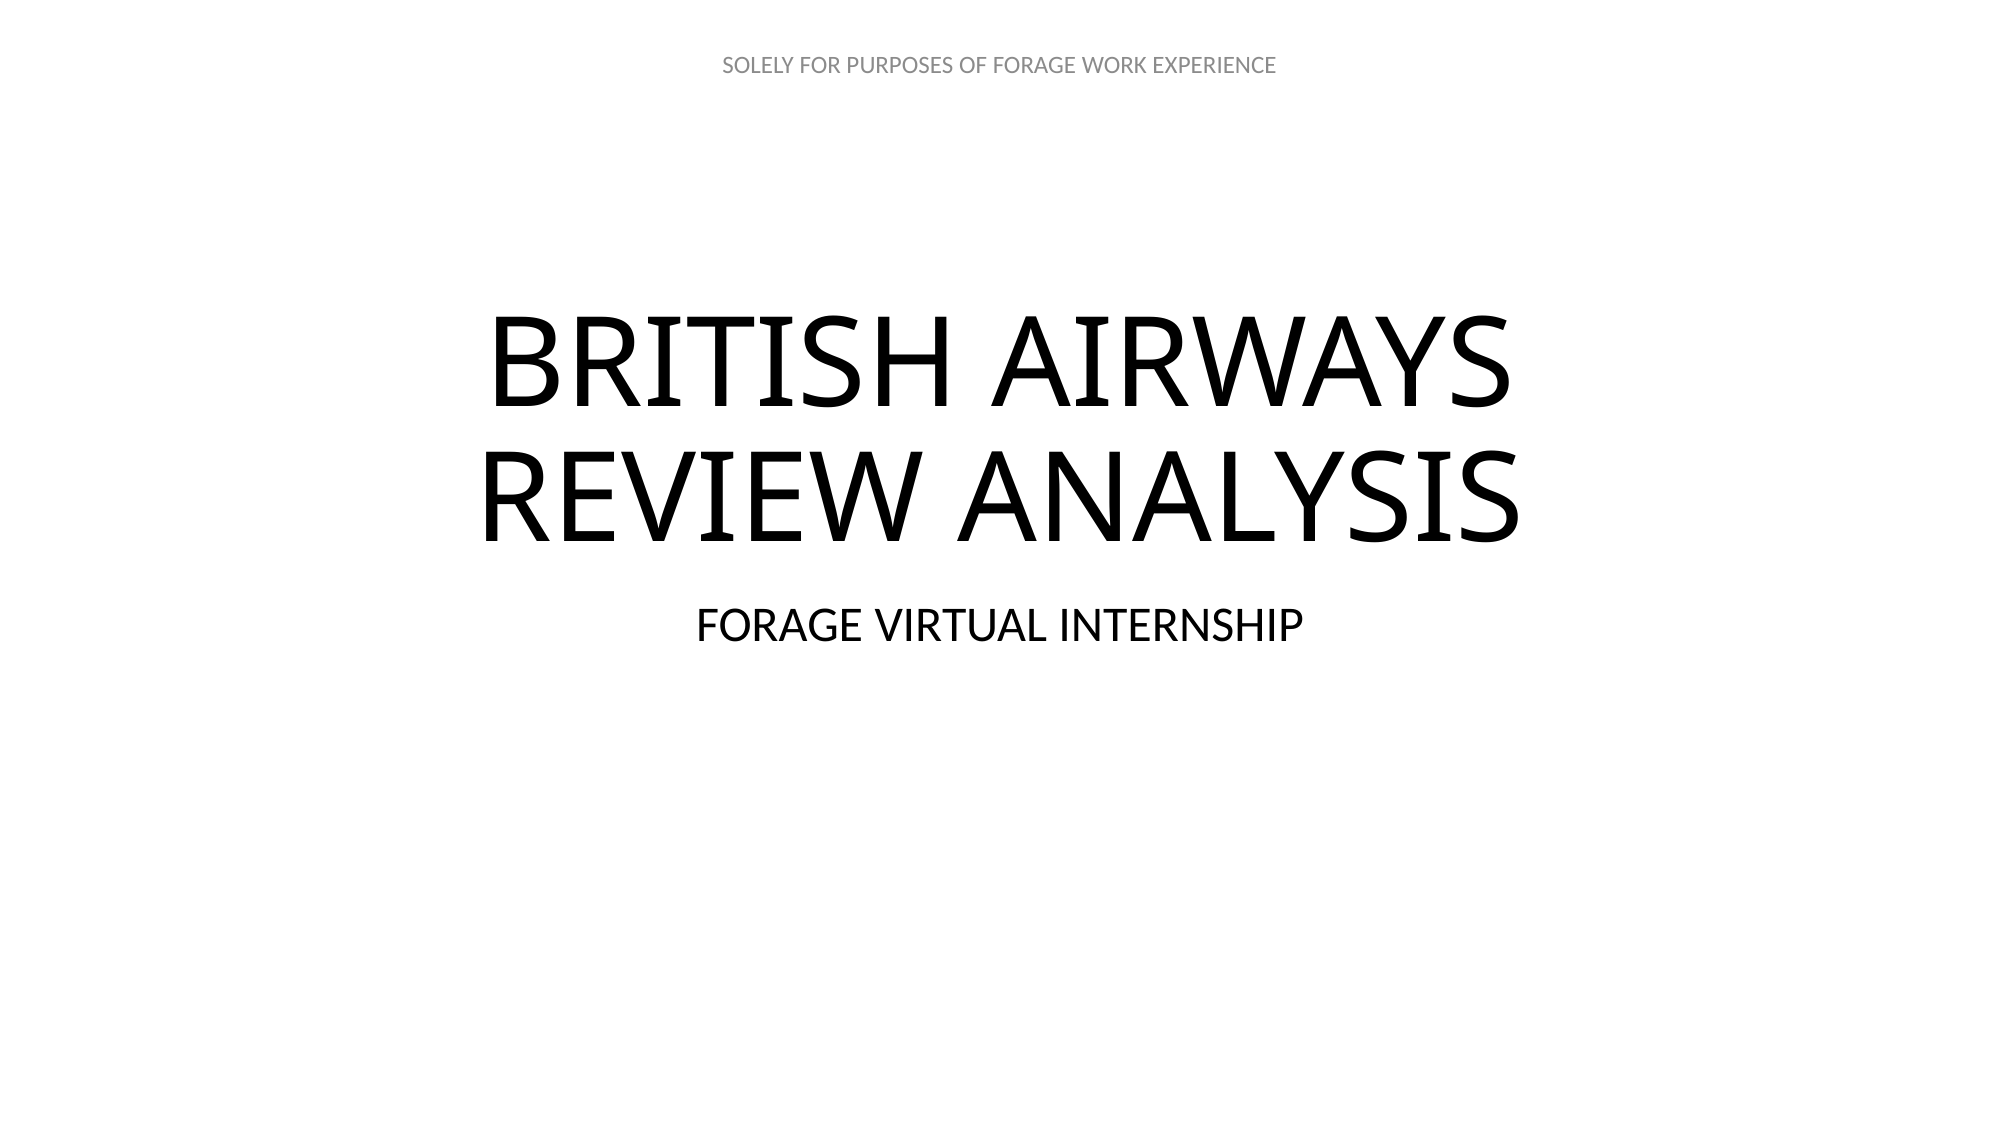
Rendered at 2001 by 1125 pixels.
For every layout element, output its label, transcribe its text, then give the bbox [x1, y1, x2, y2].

subtitle FORAGE VIRTUAL INTERNSHIP [249, 590, 1750, 863]
title BRITISH AIRWAYS REVIEW ANALYSIS [249, 184, 1750, 576]
